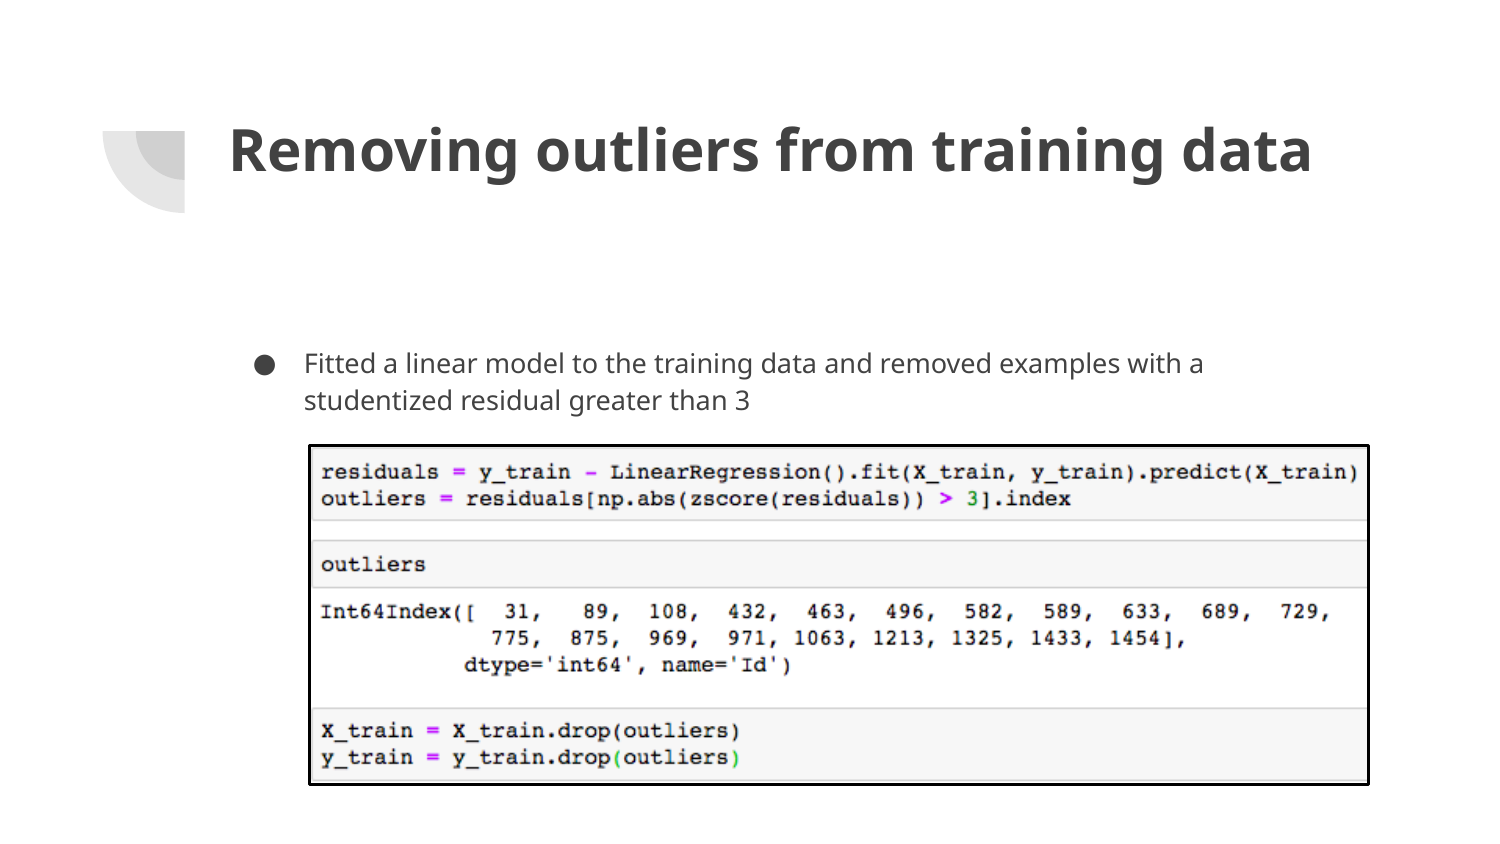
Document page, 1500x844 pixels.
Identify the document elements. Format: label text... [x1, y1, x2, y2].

title Removing outliers from training data [213, 98, 1368, 263]
list Fitted a linear model to the training data and removed examples with a studentized residual greater than 3 [213, 326, 1368, 744]
picture [310, 446, 1368, 783]
